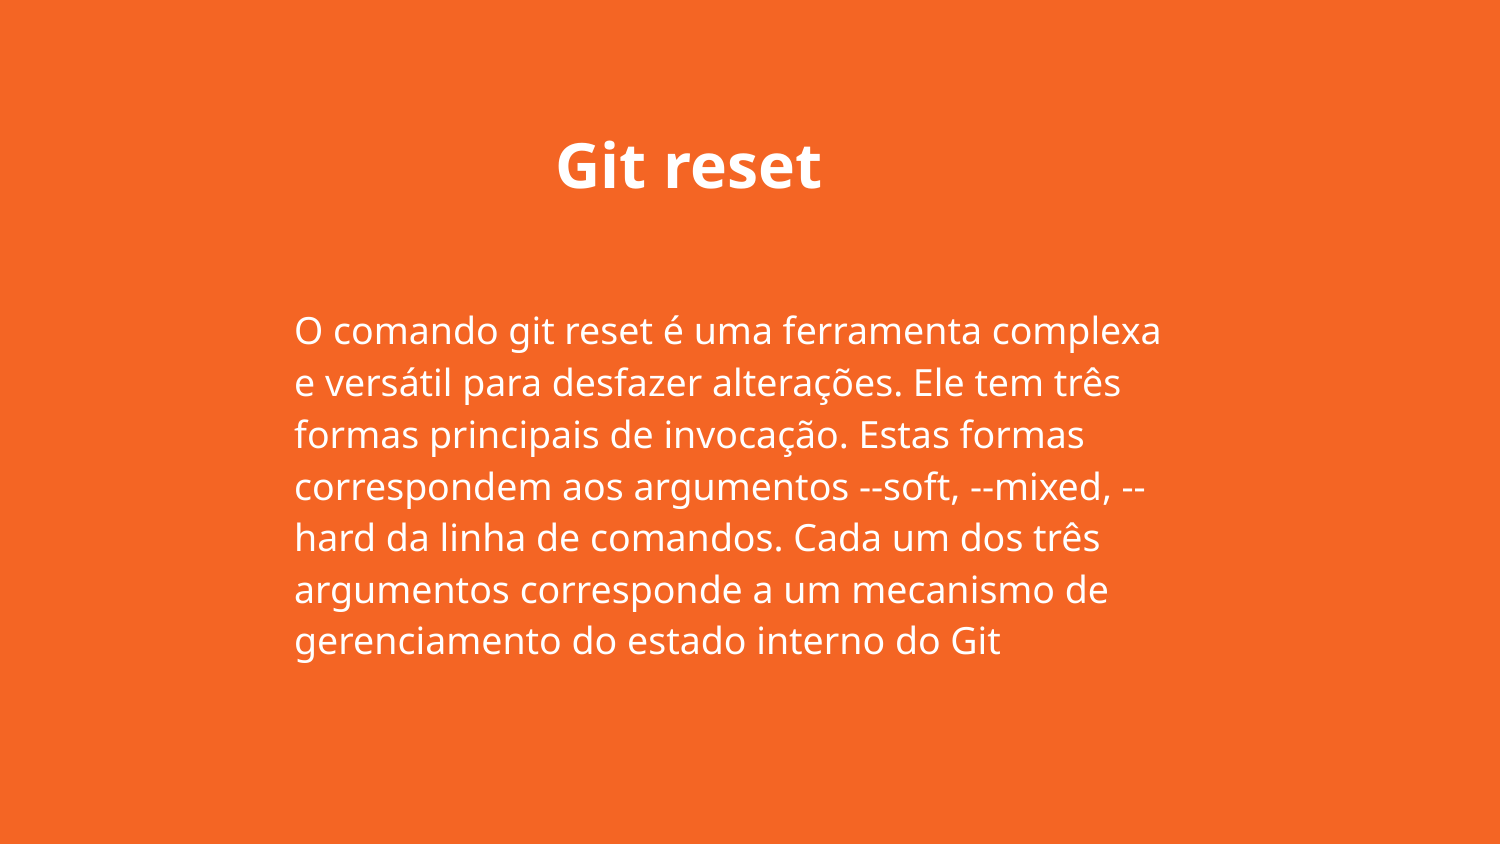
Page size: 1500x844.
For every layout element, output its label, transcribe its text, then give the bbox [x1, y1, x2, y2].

text_box Git reset [540, 90, 944, 216]
text_box O comando git reset é uma ferramenta complexa e versátil para desfazer alterações. Ele tem três formas principais de invocação. Estas formas correspondem aos argumentos --soft, --mixed, --hard da linha de comandos. Cada um dos três argumentos corresponde a um mecanismo de gerenciamento do estado interno do Git [279, 285, 1208, 559]
